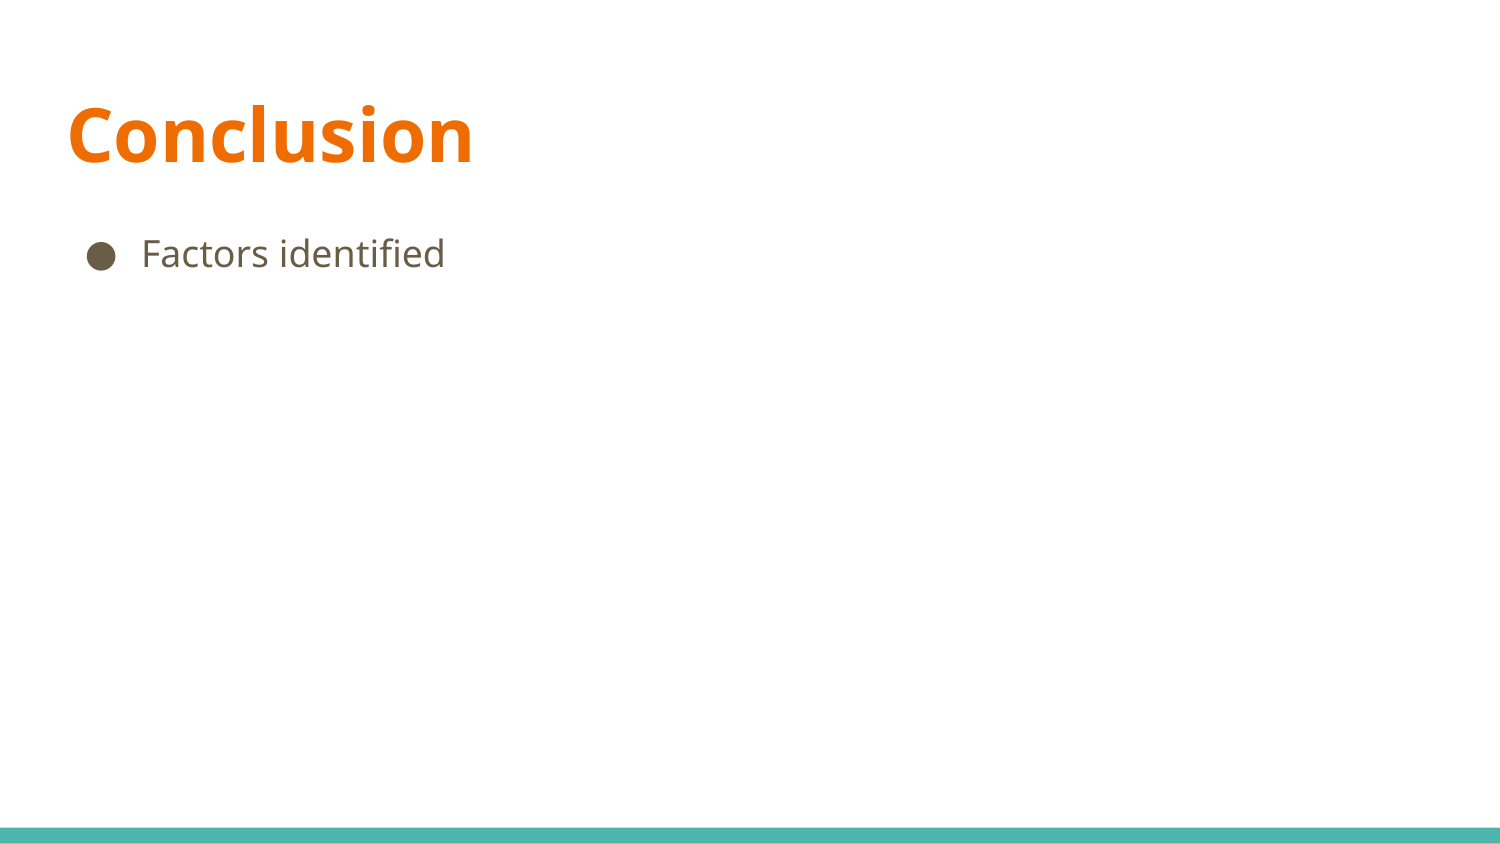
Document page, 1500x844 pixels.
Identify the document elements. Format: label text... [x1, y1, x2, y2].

title Conclusion [51, 72, 1449, 189]
list Factors identified [51, 207, 1449, 750]
